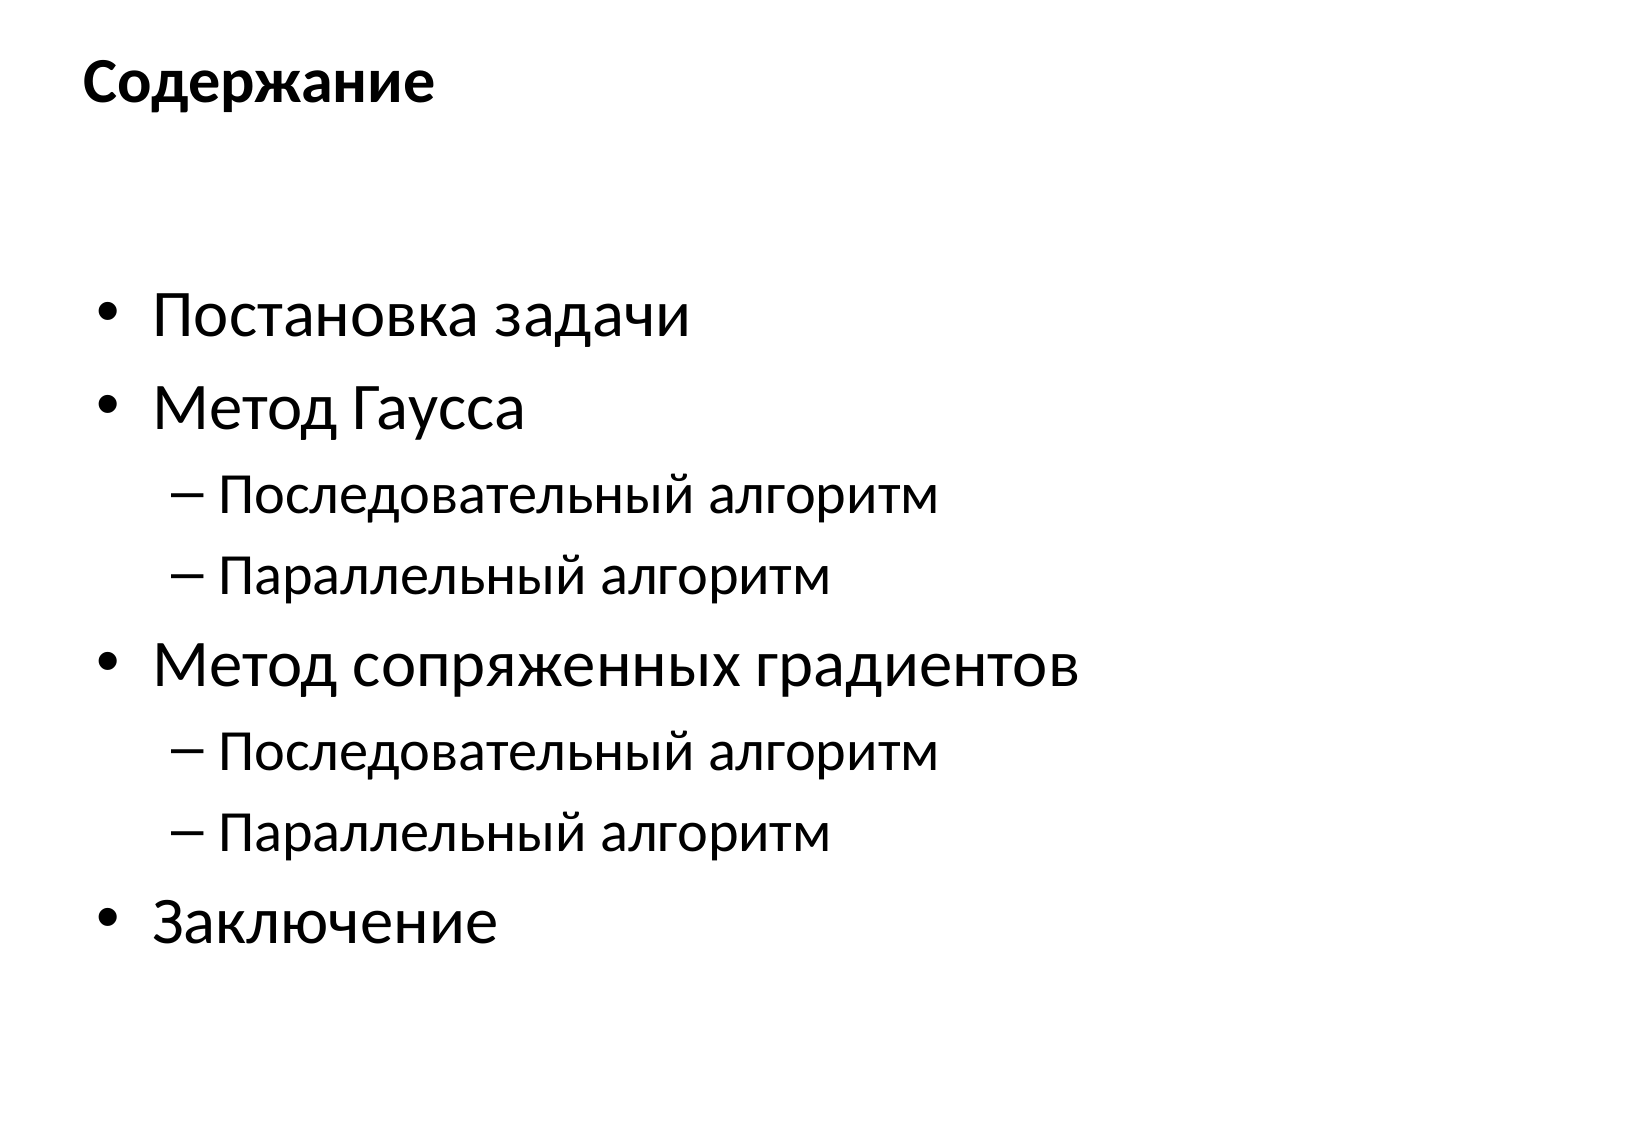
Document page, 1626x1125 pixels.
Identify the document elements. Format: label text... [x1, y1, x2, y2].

list Постановка задачи Метод Гаусса Последовательный алгоритм Параллельный алгоритм Метод сопряженных градиентов Последовательный алгоритм Параллельный алгоритм Заключение [80, 262, 1544, 1006]
title Содержание [67, 30, 1559, 124]
